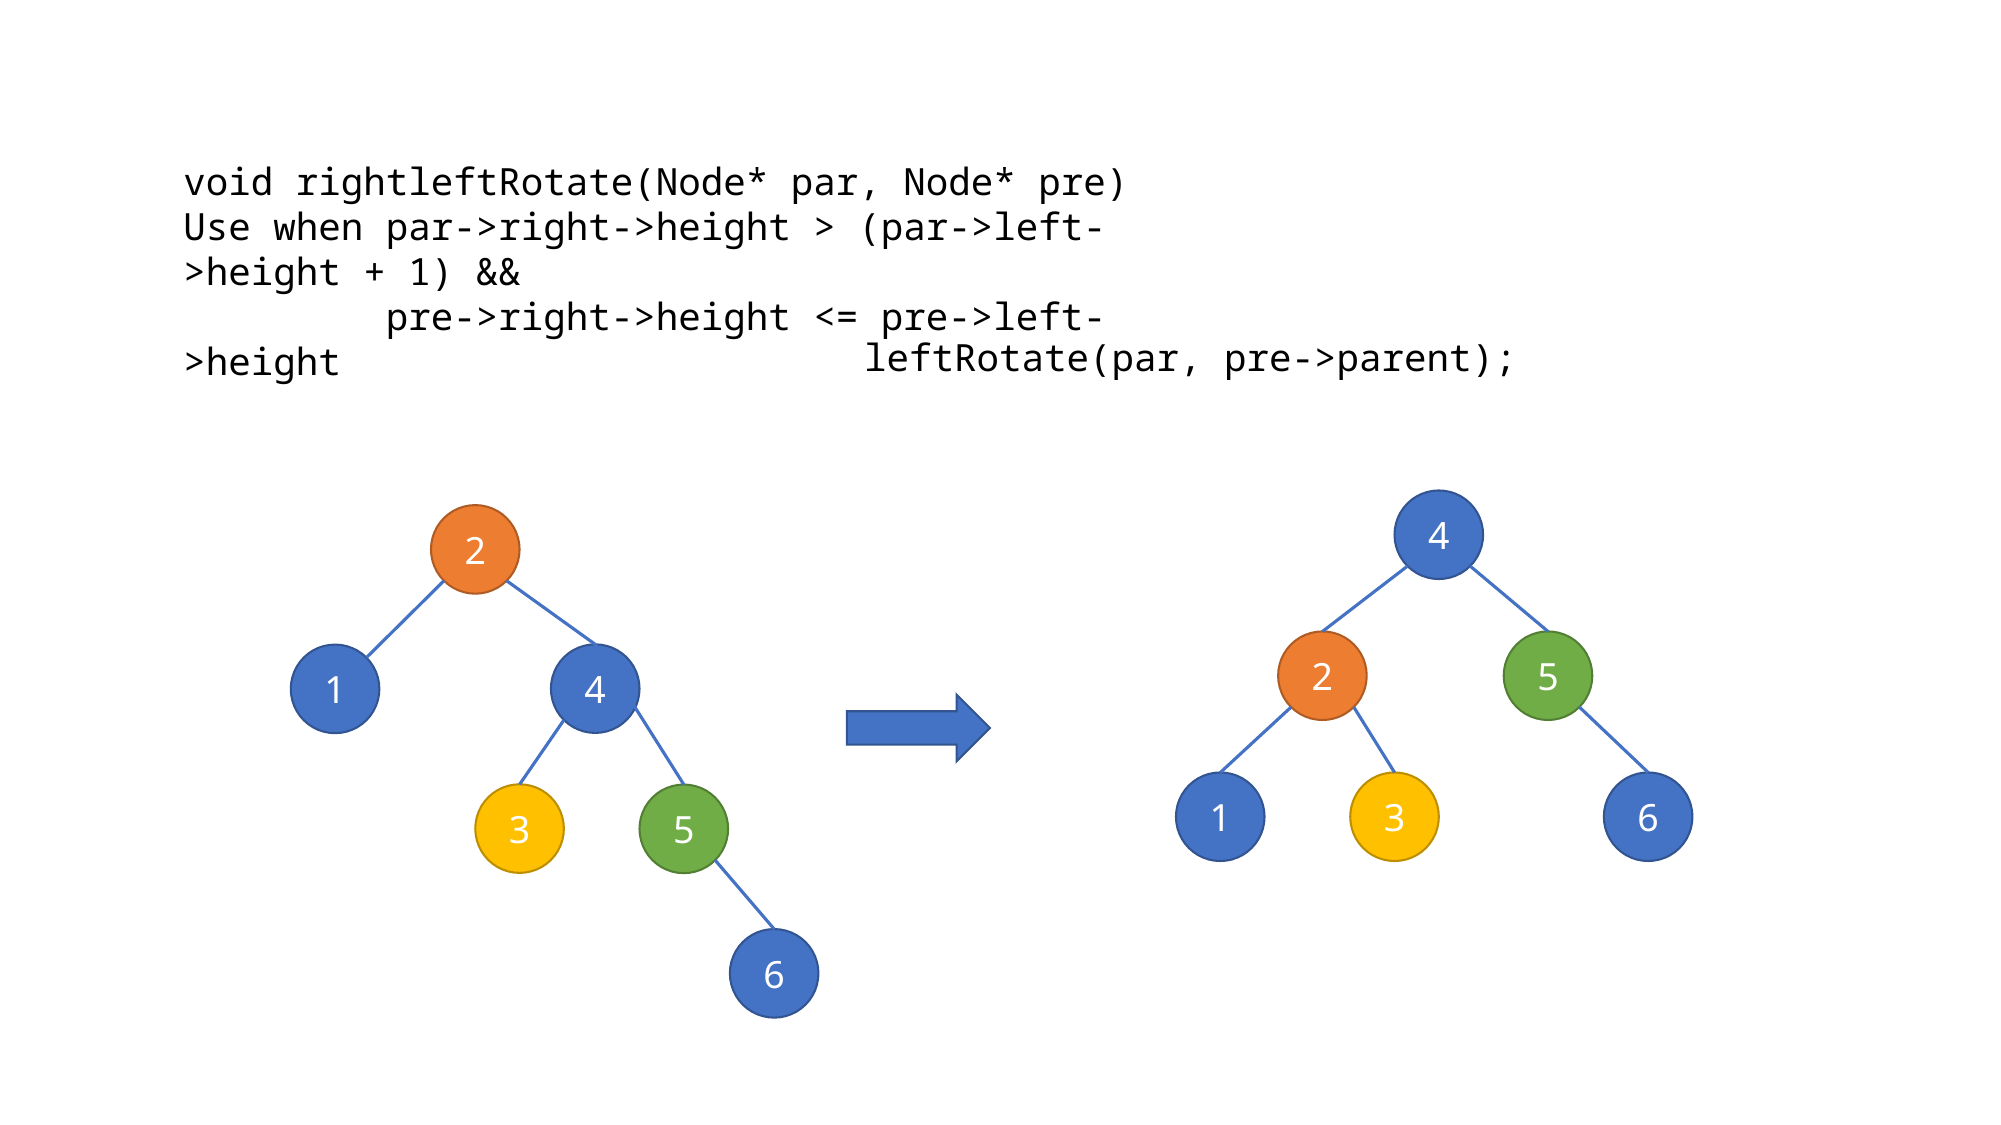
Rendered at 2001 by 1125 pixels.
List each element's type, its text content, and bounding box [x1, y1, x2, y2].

text_box void rightleftRotate(Node* par, Node* pre) Use when par->right->height > (par->left->height + 1) && pre->right->height <= pre->left->height [168, 151, 1265, 391]
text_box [290, 505, 819, 1018]
text_box leftRotate(par, pre->parent); [1265, 326, 1633, 386]
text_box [1175, 490, 1693, 862]
text_box [845, 692, 992, 764]
